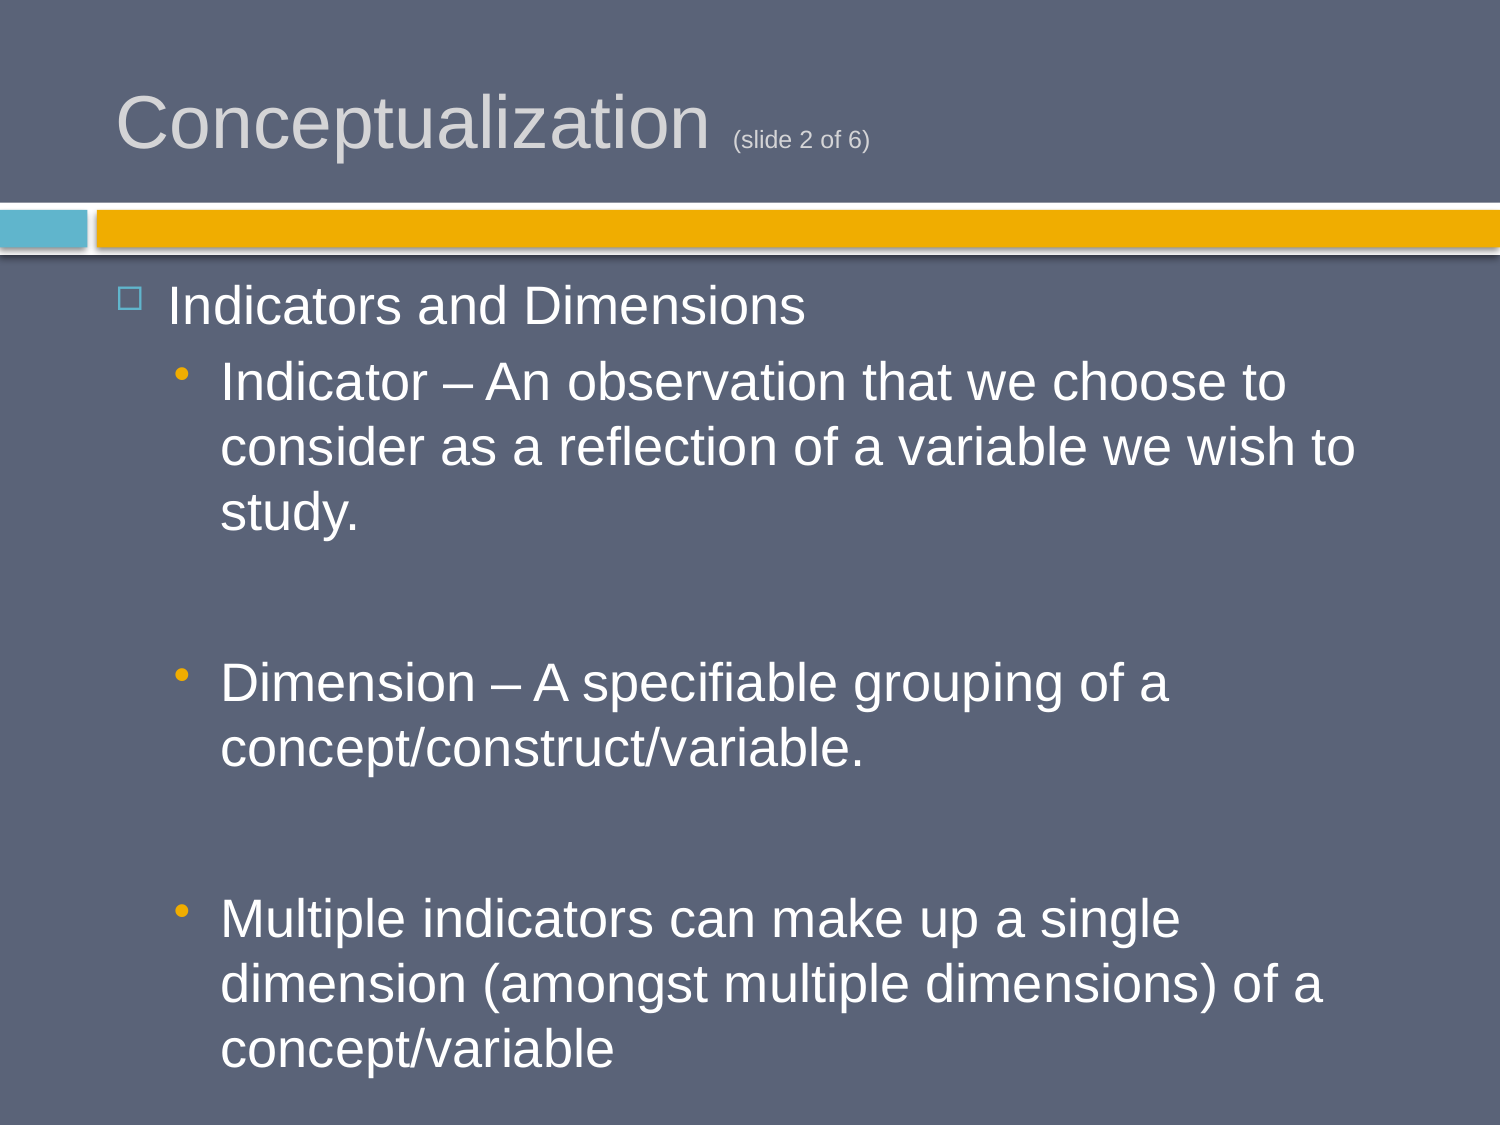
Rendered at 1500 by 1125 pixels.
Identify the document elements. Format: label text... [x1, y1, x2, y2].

list Indicators and Dimensions Indicator – An observation that we choose to consider as a reflection of a variable we wish to study. Dimension – A specifiable grouping of a concept/construct/variable. Multiple indicators can make up a single dimension (amongst multiple dimensions) of a concept/variable [100, 262, 1439, 1001]
title Conceptualization (slide 2 of 6) [100, 37, 1439, 201]
